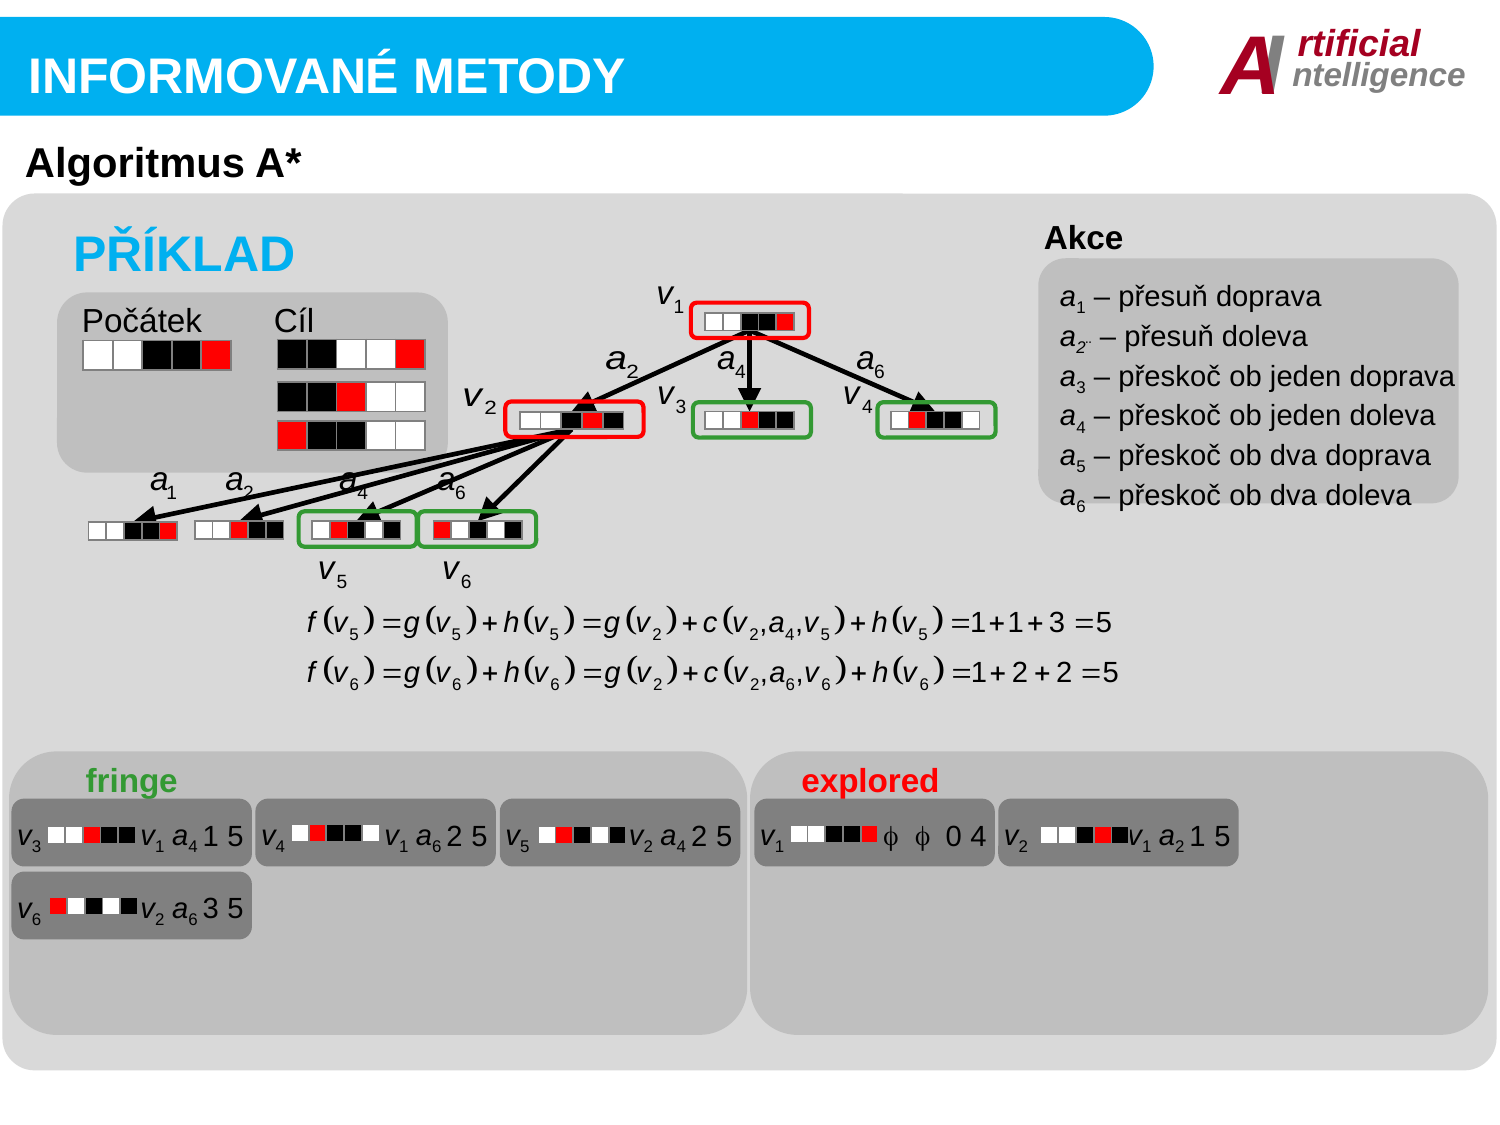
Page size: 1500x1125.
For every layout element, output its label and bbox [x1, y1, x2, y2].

table_header [114, 341, 141, 369]
table_header [396, 383, 424, 411]
table_header [249, 523, 265, 538]
table_header [278, 422, 306, 429]
table_header [308, 340, 336, 368]
table_header [541, 413, 560, 428]
table_header [173, 341, 200, 369]
table_header [143, 523, 159, 539]
table_header [521, 413, 540, 428]
table_header [583, 413, 602, 428]
table_header [89, 523, 105, 539]
table_header [278, 383, 306, 411]
text_box [2, 128, 1497, 1071]
table_header [125, 523, 141, 539]
table_header [267, 523, 283, 538]
table_header [160, 523, 176, 539]
table_header [337, 340, 365, 368]
text_box [1219, 10, 1483, 113]
table_header [562, 413, 581, 428]
table_header [202, 341, 230, 369]
table_header [337, 383, 365, 411]
table_header [367, 422, 395, 429]
table_header [107, 523, 123, 539]
table_header [213, 523, 229, 538]
table_header [196, 523, 212, 538]
table_header [396, 340, 424, 368]
table_header [84, 341, 112, 369]
table_header [367, 383, 395, 411]
text_box [0, 19, 1152, 114]
table_header [278, 340, 306, 368]
table_header [604, 413, 623, 428]
table_header [231, 523, 247, 538]
table_header [396, 422, 424, 429]
table_header [308, 383, 336, 411]
table_header [337, 422, 365, 429]
table_header [367, 340, 395, 368]
table_header [308, 422, 336, 429]
table_header [143, 341, 171, 369]
